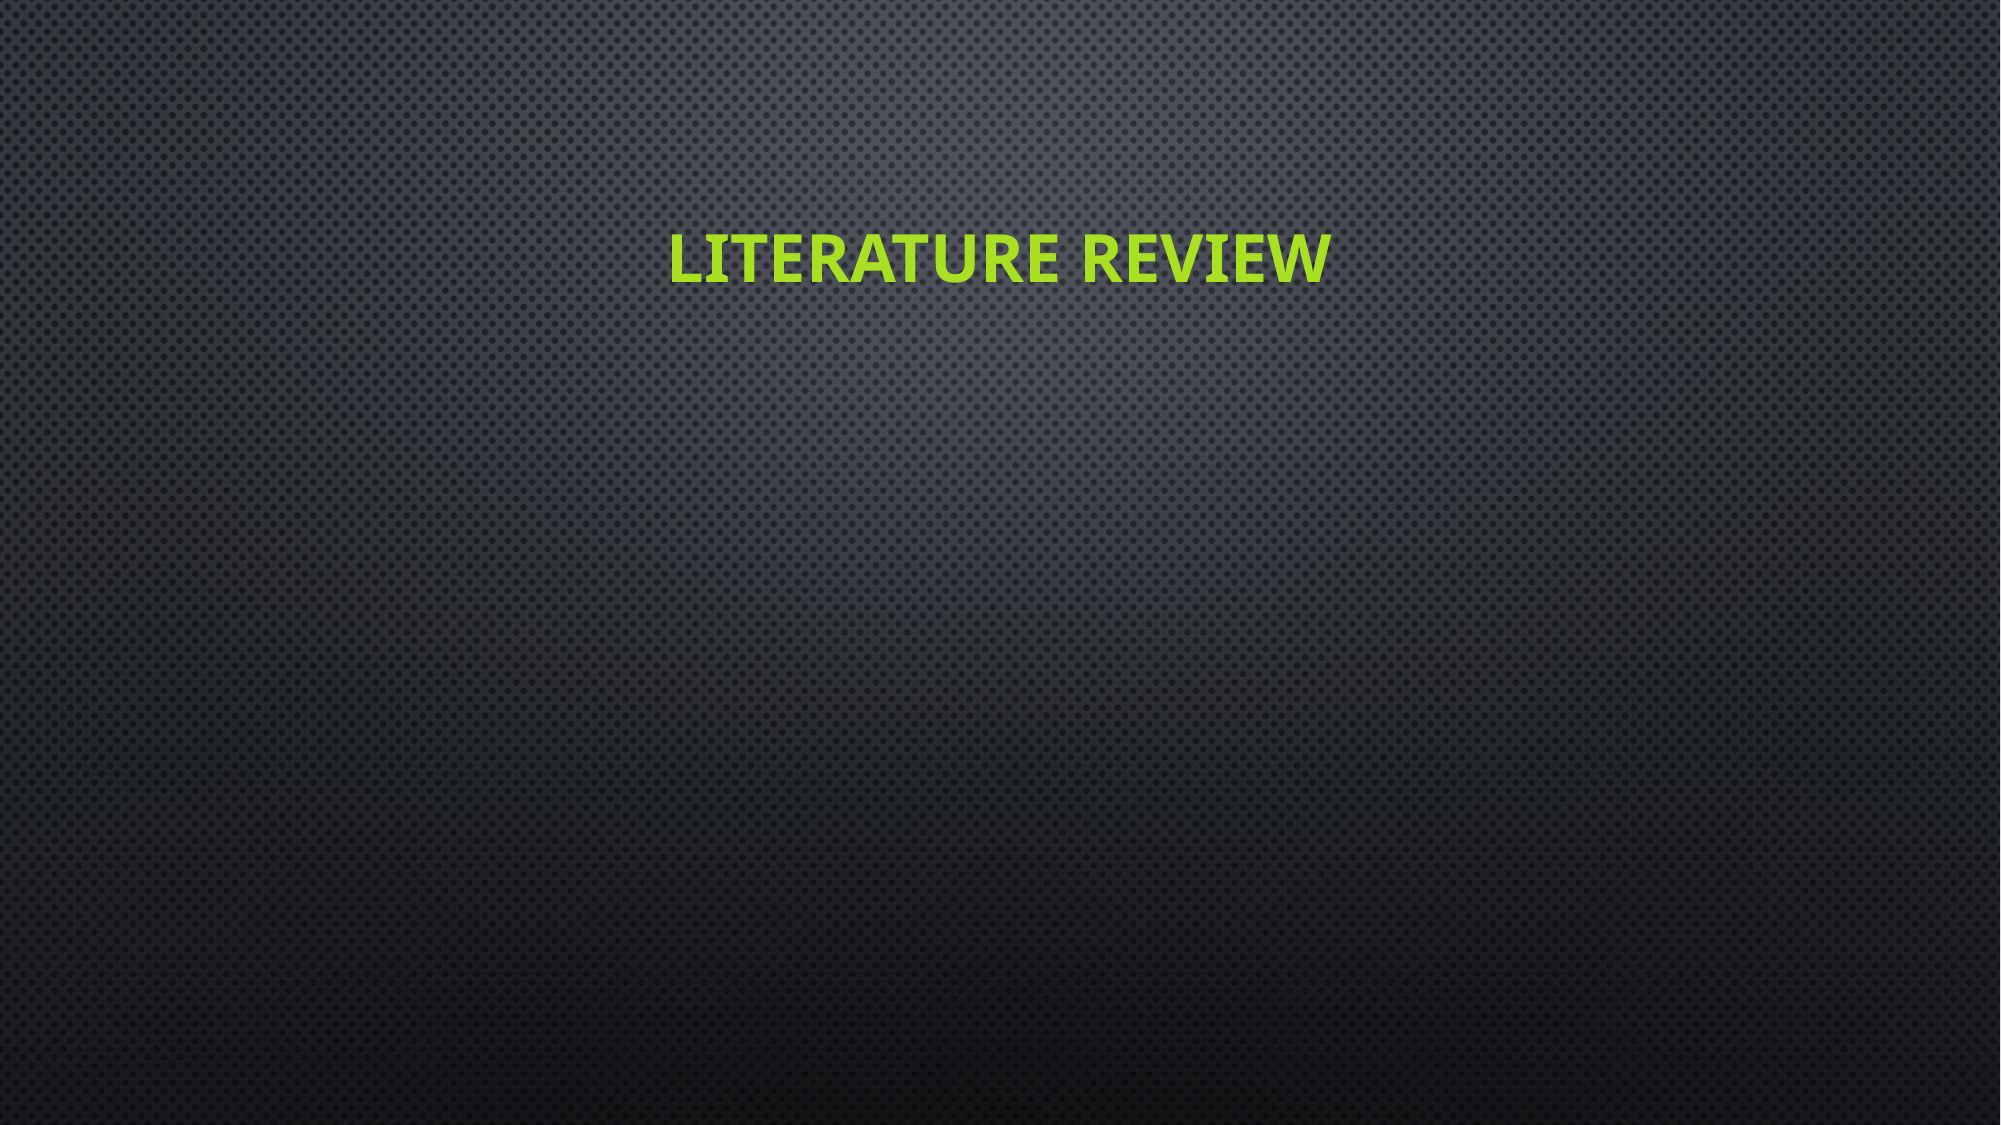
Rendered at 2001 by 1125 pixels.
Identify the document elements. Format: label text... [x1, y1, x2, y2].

title Literature review [187, 99, 1813, 413]
